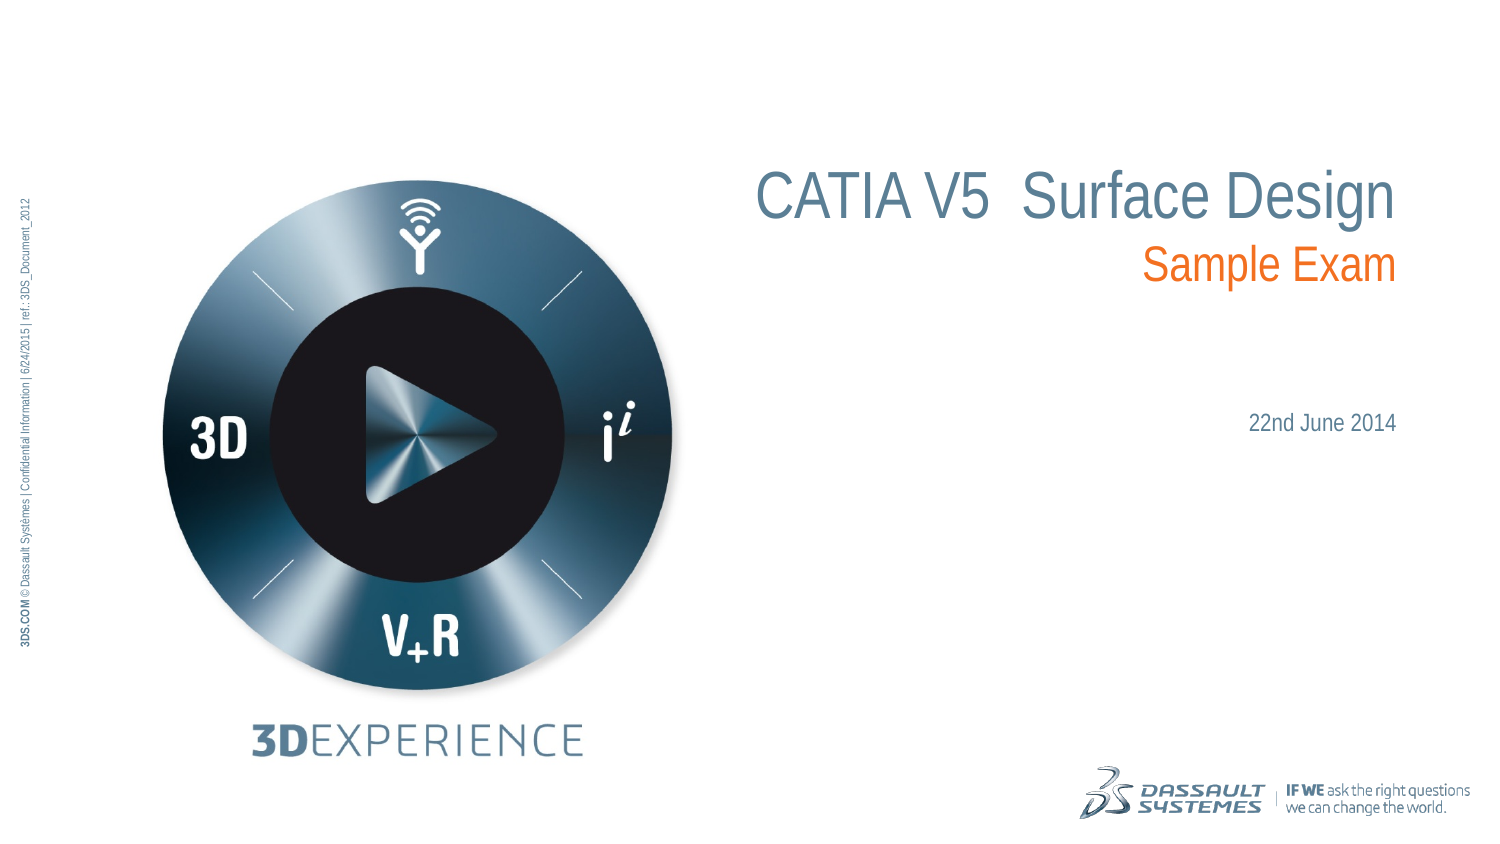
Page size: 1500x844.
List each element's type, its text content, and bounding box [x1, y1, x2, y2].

picture [0, 0, 1500, 844]
title CATIA V5 Surface Design Sample Exam [572, 146, 1412, 297]
list 22nd June 2014 [667, 371, 1412, 472]
